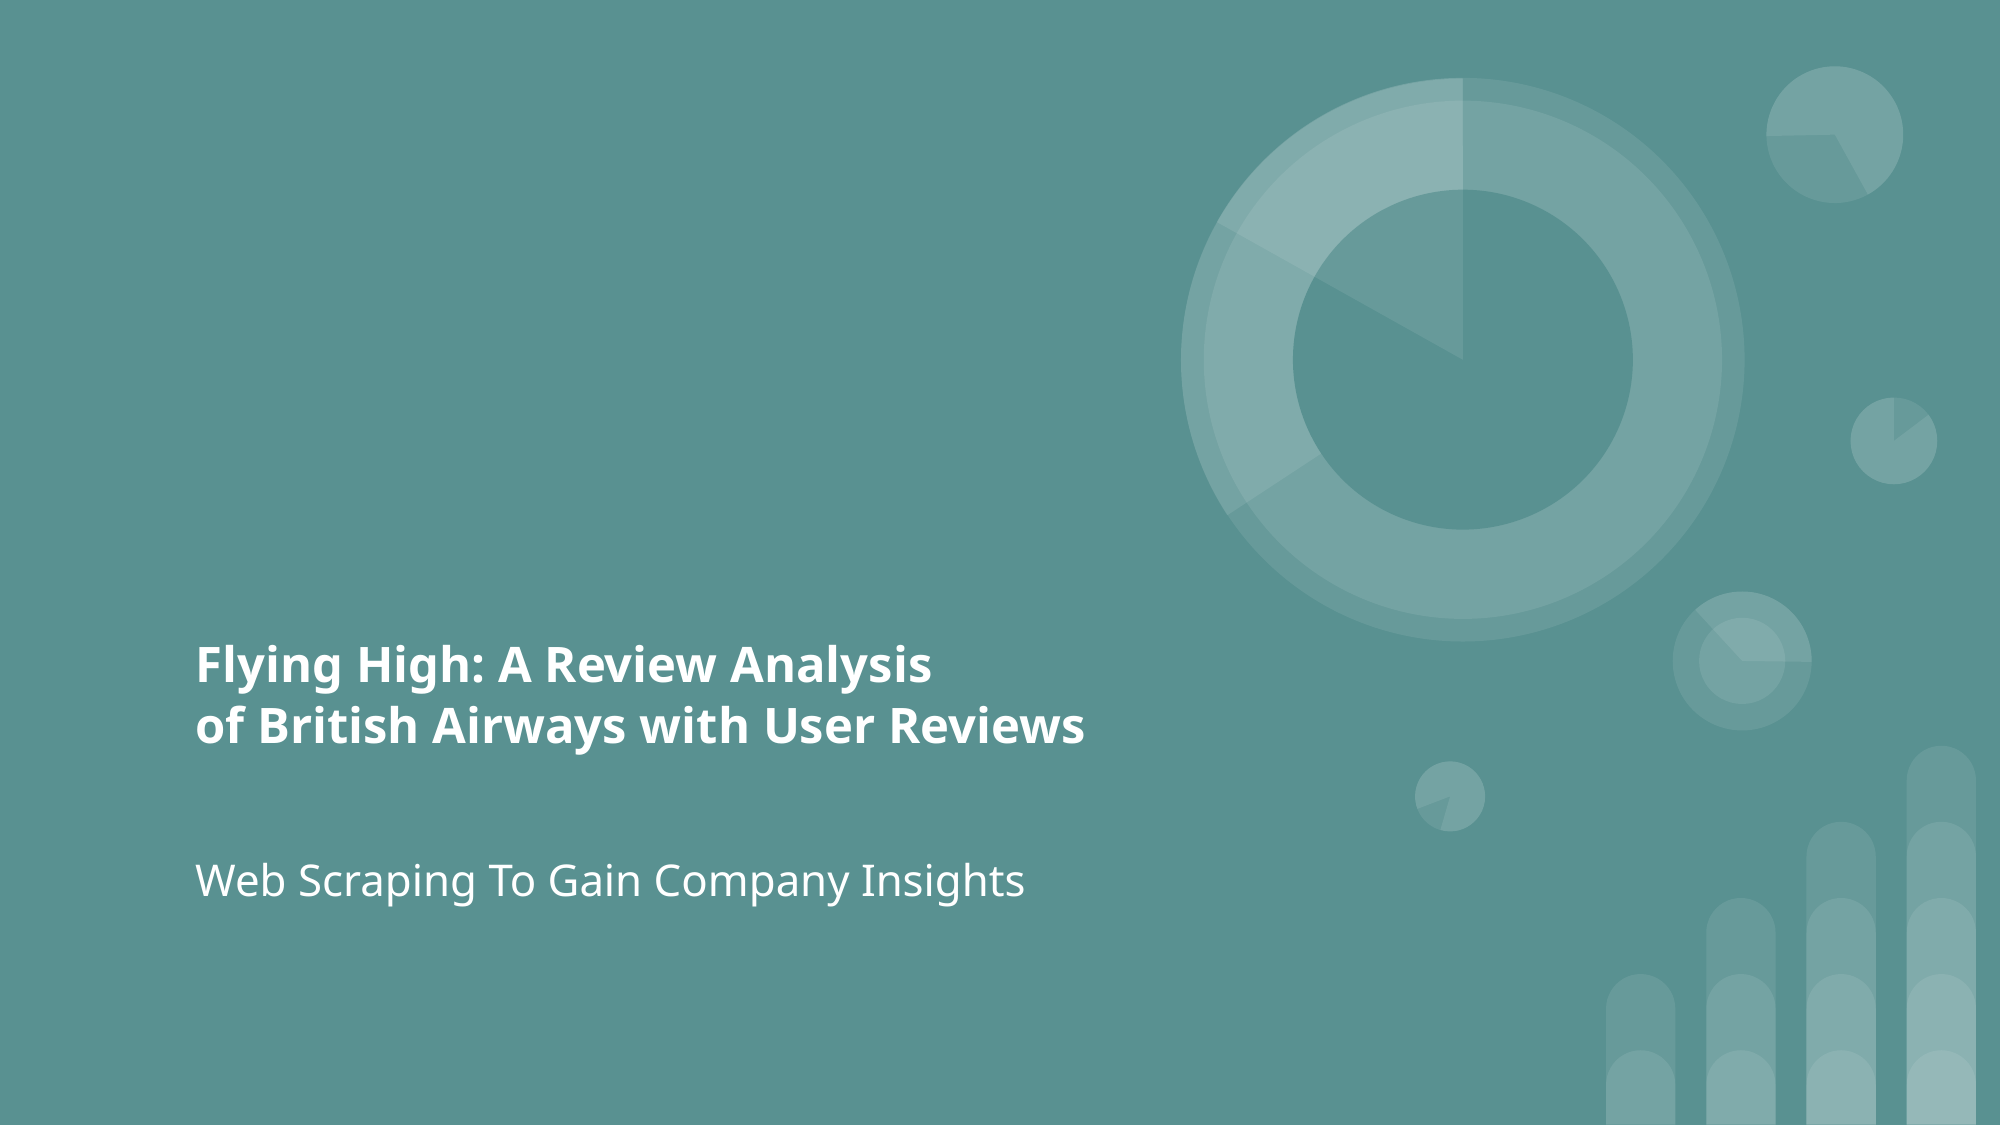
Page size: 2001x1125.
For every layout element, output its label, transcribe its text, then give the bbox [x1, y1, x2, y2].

subtitle Web Scraping To Gain Company Insights [180, 786, 1111, 939]
title Flying High: A Review Analysis of British Airways with User Reviews [180, 352, 1111, 763]
